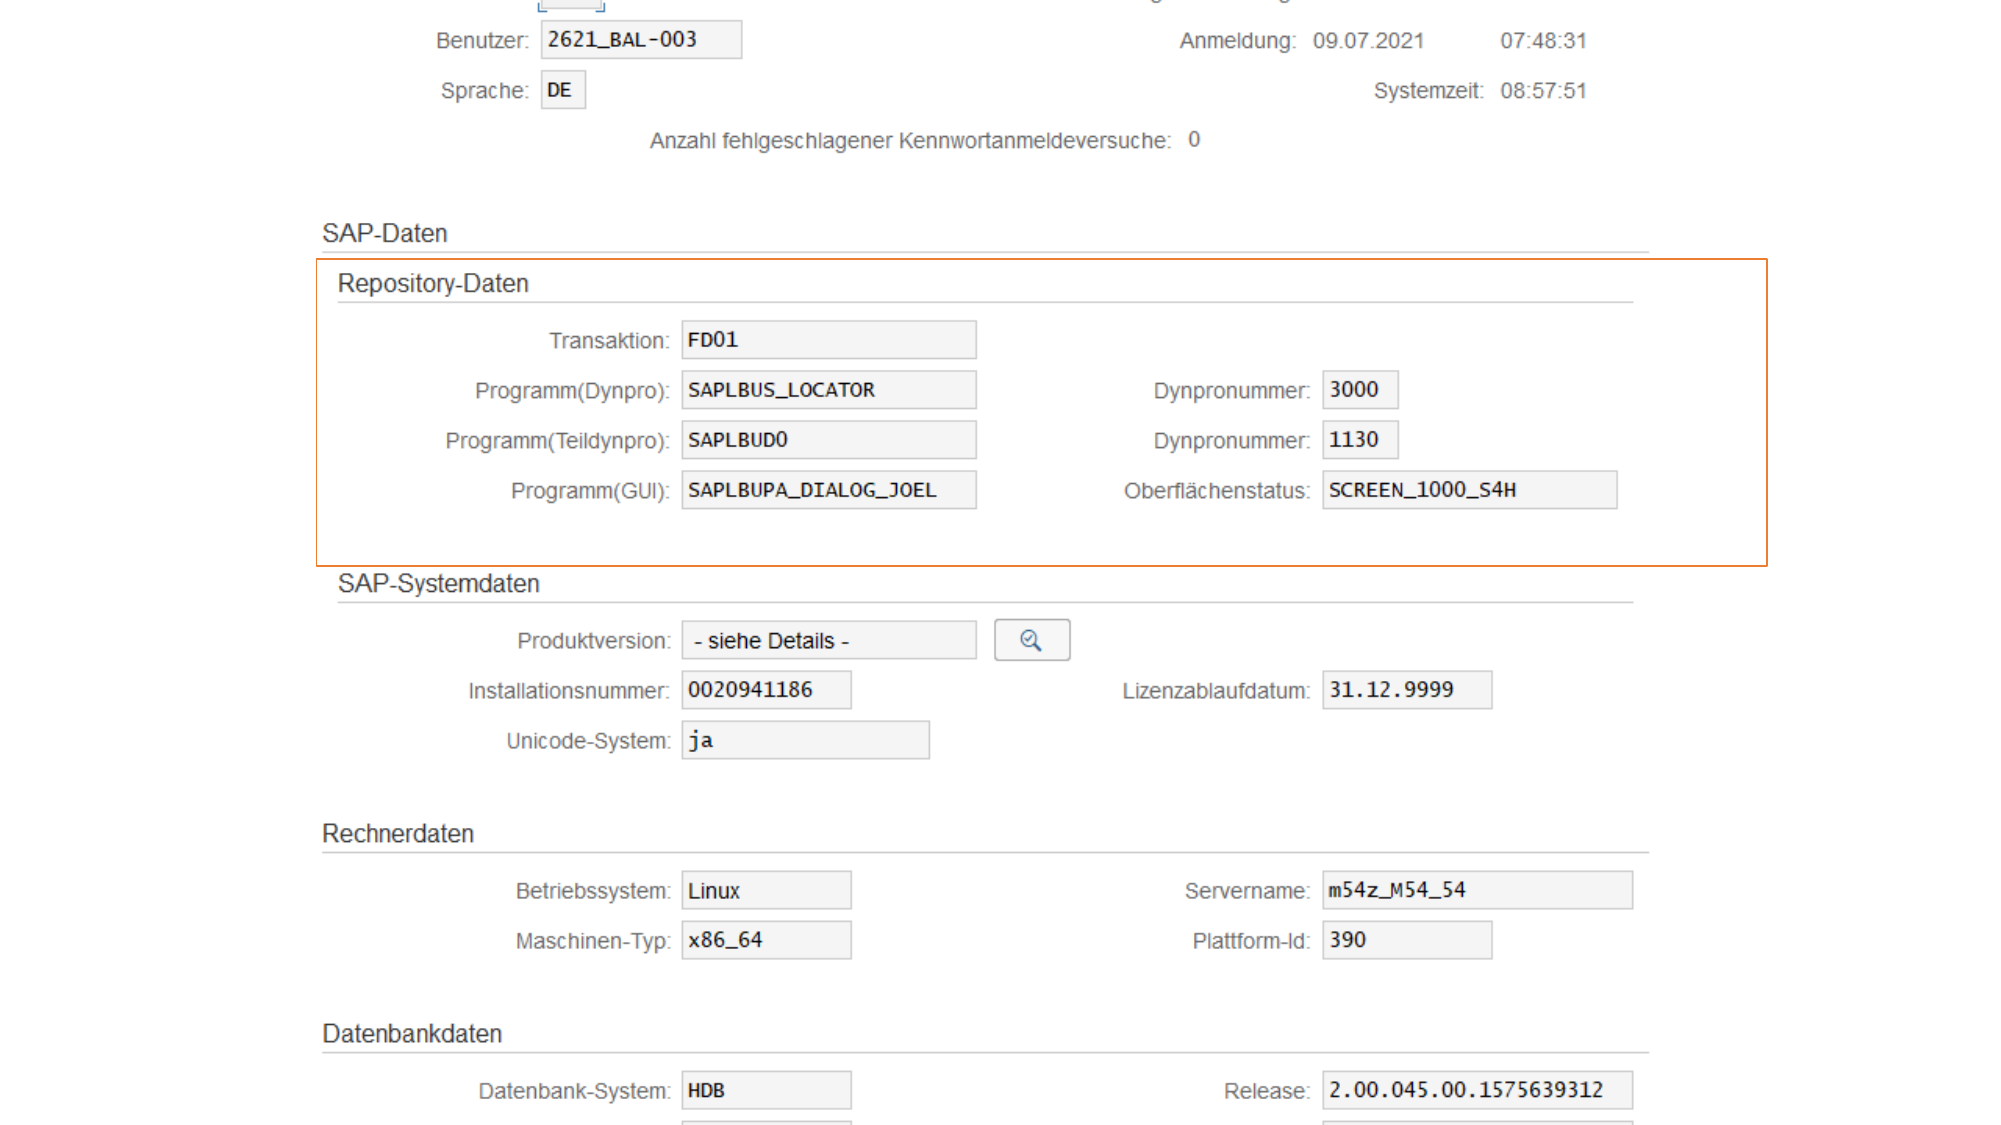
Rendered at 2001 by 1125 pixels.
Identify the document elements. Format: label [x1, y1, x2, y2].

picture [299, 0, 1701, 1125]
text_box [1701, 259, 1768, 566]
